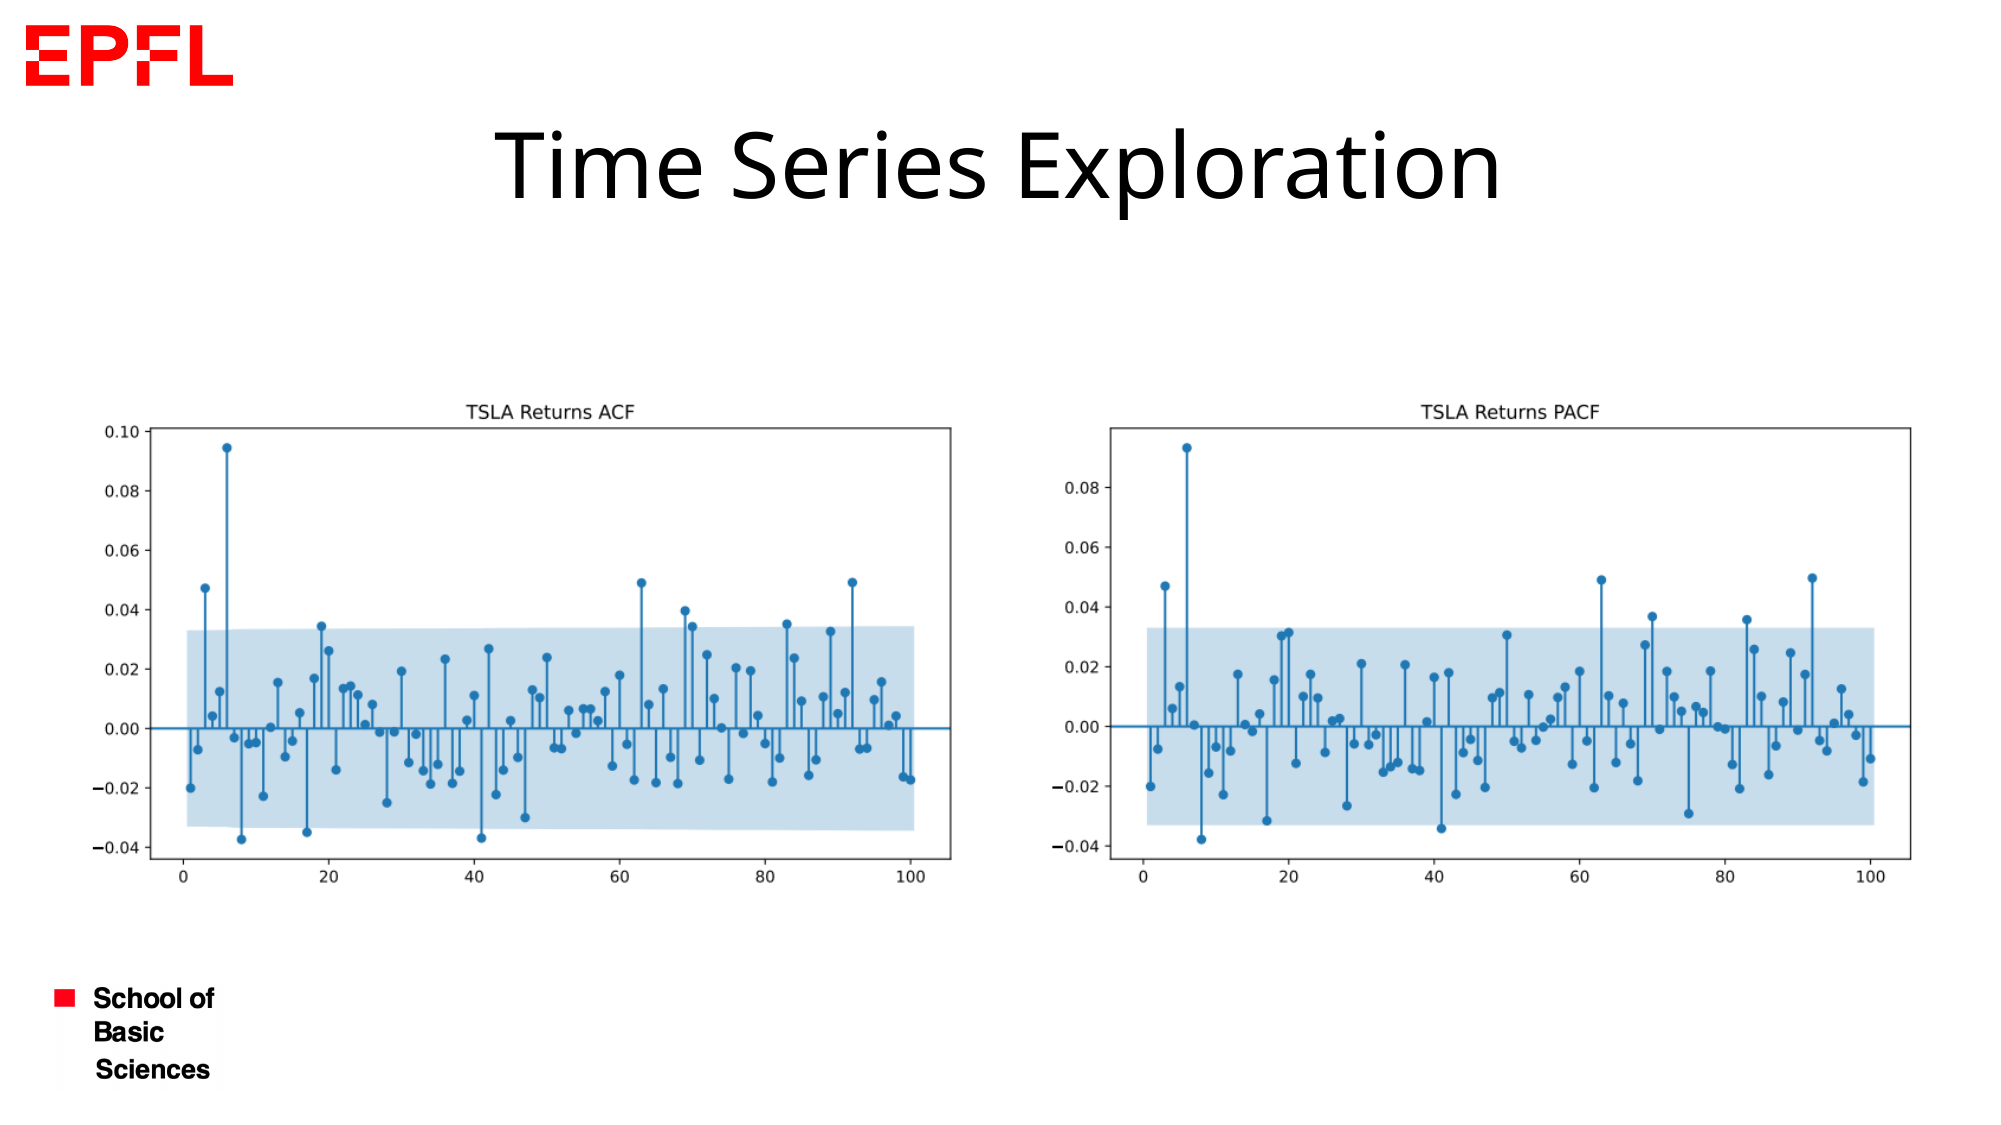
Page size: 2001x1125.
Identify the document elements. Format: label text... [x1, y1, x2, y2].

picture [0, 0, 259, 112]
picture [46, 979, 229, 1092]
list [80, 393, 1920, 895]
title Time Series Exploration [137, 59, 1863, 278]
